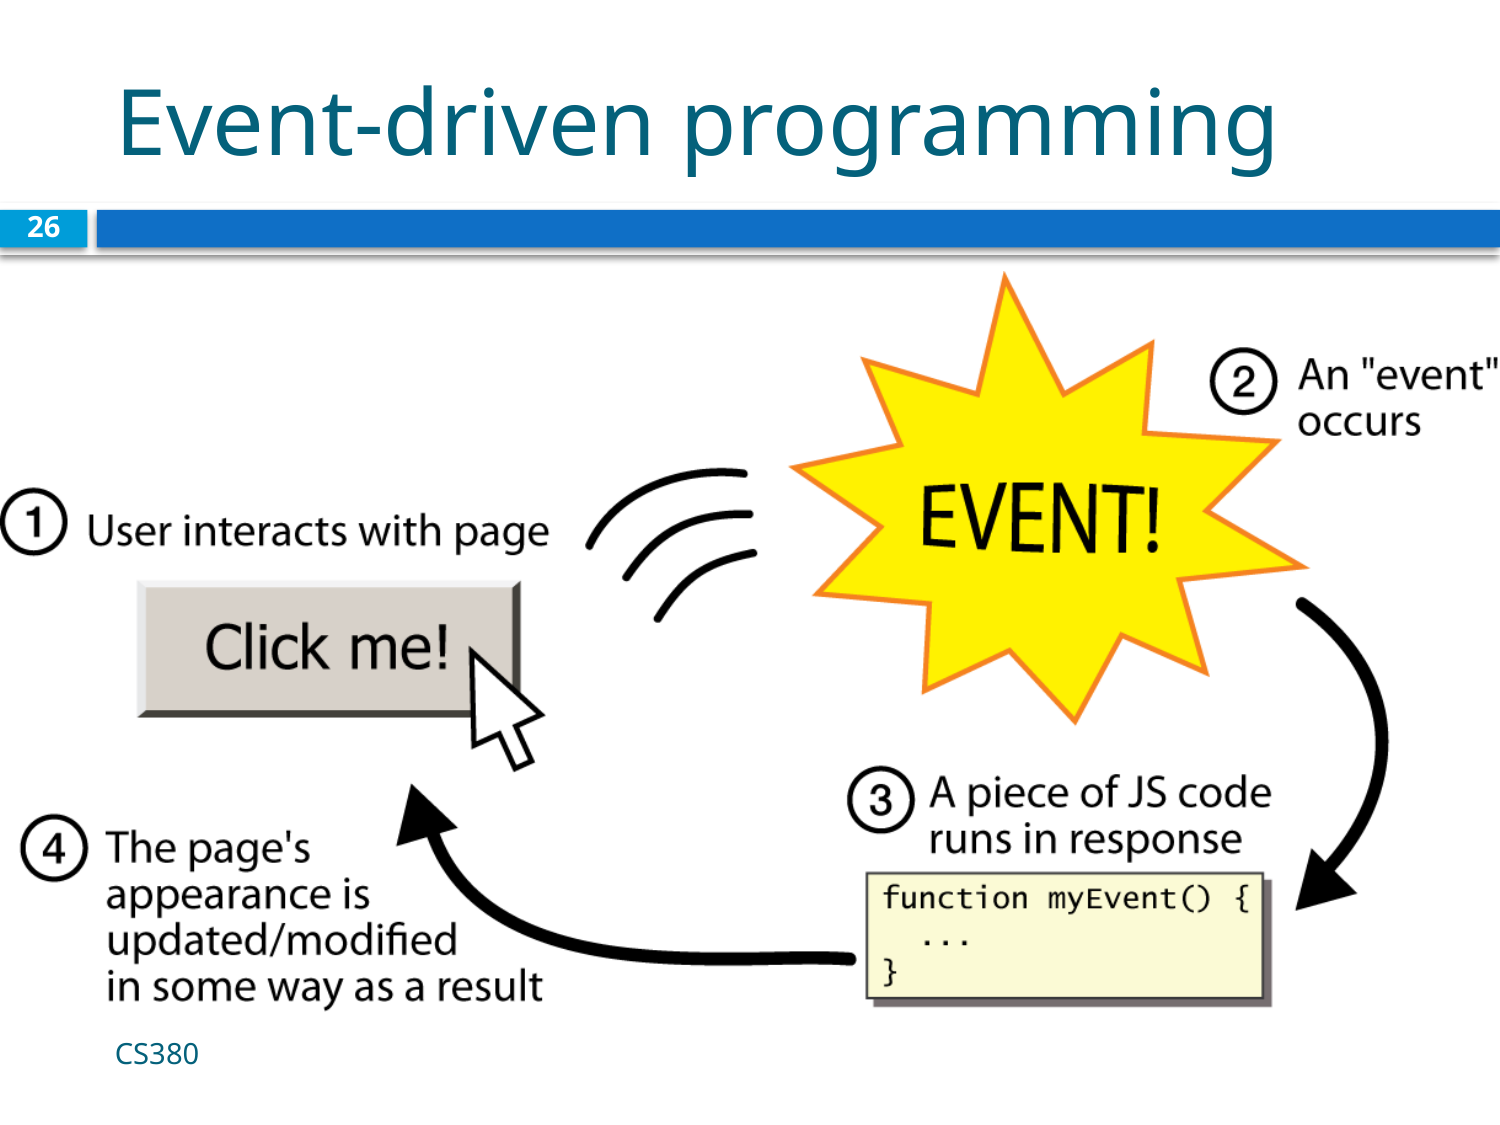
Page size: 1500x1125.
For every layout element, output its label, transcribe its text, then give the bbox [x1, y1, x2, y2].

slide_number 26 [0, 208, 88, 249]
footer CS380 [99, 1025, 990, 1085]
picture [0, 270, 1500, 1013]
title Event-driven programming [100, 37, 1439, 201]
